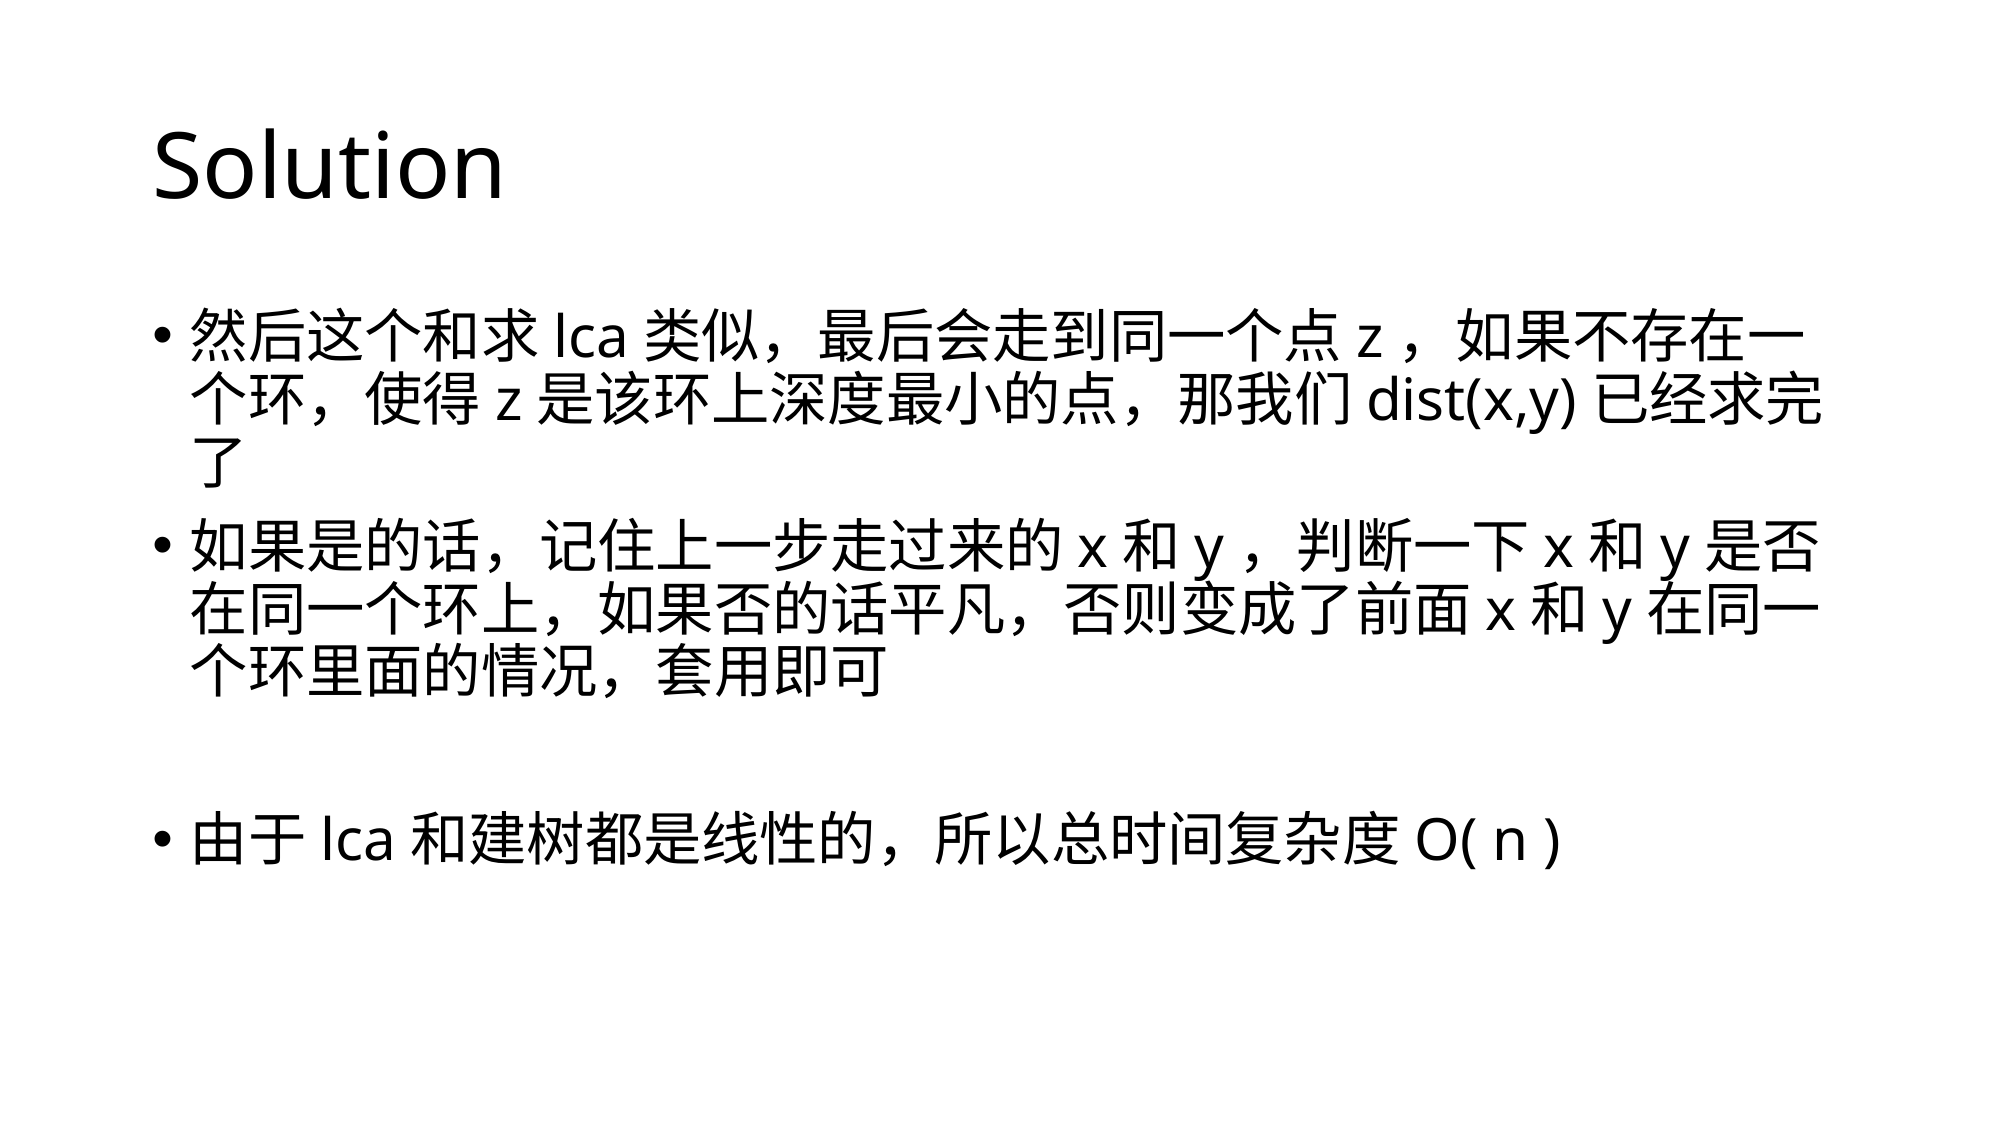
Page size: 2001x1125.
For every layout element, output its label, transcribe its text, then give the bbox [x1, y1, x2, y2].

title Solution [137, 59, 1863, 278]
list 然后这个和求lca类似，最后会走到同一个点z，如果不存在一个环，使得z是该环上深度最小的点，那我们dist(x,y)已经求完了 如果是的话，记住上一步走过来的x和y，判断一下x和y是否在同一个环上，如果否的话平凡，否则变成了前面x和y在同一个环里面的情况，套用即可 由于lca和建树都是线性的，所以总时间复杂度O( n ) [137, 299, 1863, 1014]
